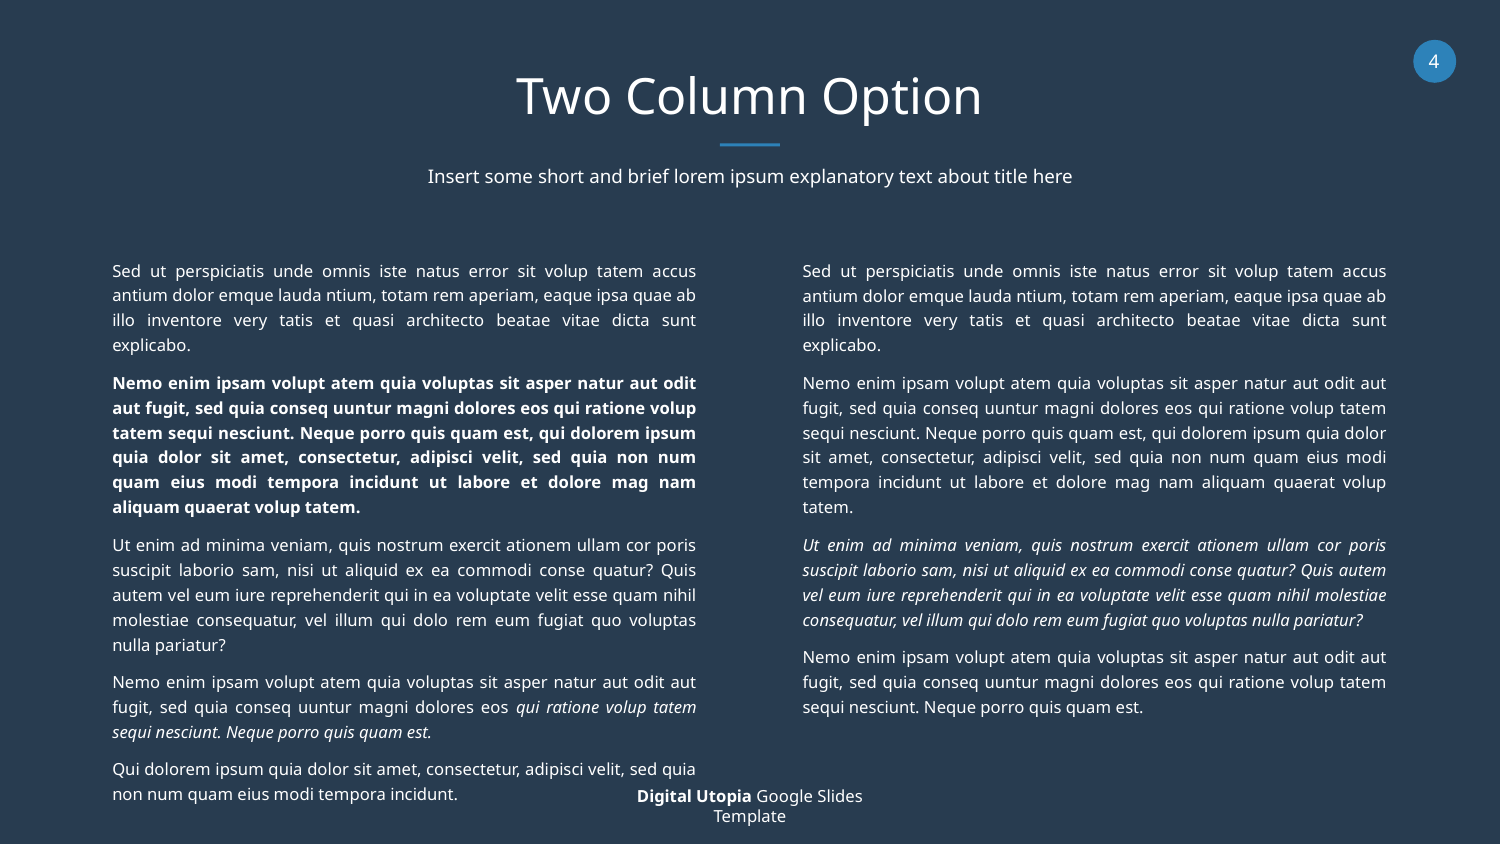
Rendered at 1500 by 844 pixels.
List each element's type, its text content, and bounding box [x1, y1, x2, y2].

text_box Sed ut perspiciatis unde omnis iste natus error sit volup tatem accus antium dolor emque lauda ntium, totam rem aperiam, eaque ipsa quae ab illo inventore very tatis et quasi architecto beatae vitae dicta sunt explicabo. Nemo enim ipsam volupt atem quia voluptas sit asper natur aut odit aut fugit, sed quia conseq uuntur magni dolores eos qui ratione volup tatem sequi nesciunt. Neque porro quis quam est, qui dolorem ipsum quia dolor sit amet, consectetur, adipisci velit, sed quia non num quam eius modi tempora incidunt ut labore et dolore mag nam aliquam quaerat volup tatem. Ut enim ad minima veniam, quis nostrum exercit ationem ullam cor poris suscipit laborio sam, nisi ut aliquid ex ea commodi conse quatur? Quis autem vel eum iure reprehenderit qui in ea voluptate velit esse quam nihil molestiae consequatur, vel illum qui dolo rem eum fugiat quo voluptas nulla pariatur? Nemo enim ipsam volupt atem quia voluptas sit asper natur aut odit aut fugit, sed quia conseq uuntur magni dolores eos qui ratione volup tatem sequi nesciunt. Neque porro quis quam est. [802, 255, 1388, 672]
list Two Column Option [112, 64, 1388, 131]
text_box Sed ut perspiciatis unde omnis iste natus error sit volup tatem accus antium dolor emque lauda ntium, totam rem aperiam, eaque ipsa quae ab illo inventore very tatis et quasi architecto beatae vitae dicta sunt explicabo. Nemo enim ipsam volupt atem quia voluptas sit asper natur aut odit aut fugit, sed quia conseq uuntur magni dolores eos qui ratione volup tatem sequi nesciunt. Neque porro quis quam est, qui dolorem ipsum quia dolor sit amet, consectetur, adipisci velit, sed quia non num quam eius modi tempora incidunt ut labore et dolore mag nam aliquam quaerat volup tatem. Ut enim ad minima veniam, quis nostrum exercit ationem ullam cor poris suscipit laborio sam, nisi ut aliquid ex ea commodi conse quatur? Quis autem vel eum iure reprehenderit qui in ea voluptate velit esse quam nihil molestiae consequatur, vel illum qui dolo rem eum fugiat quo voluptas nulla pariatur? Nemo enim ipsam volupt atem quia voluptas sit asper natur aut odit aut fugit, sed quia conseq uuntur magni dolores eos qui ratione volup tatem sequi nesciunt. Neque porro quis quam est. Qui dolorem ipsum quia dolor sit amet, consectetur, adipisci velit, sed quia non num quam eius modi tempora incidunt. [112, 255, 698, 736]
list Insert some short and brief lorem ipsum explanatory text about title here [112, 164, 1388, 190]
